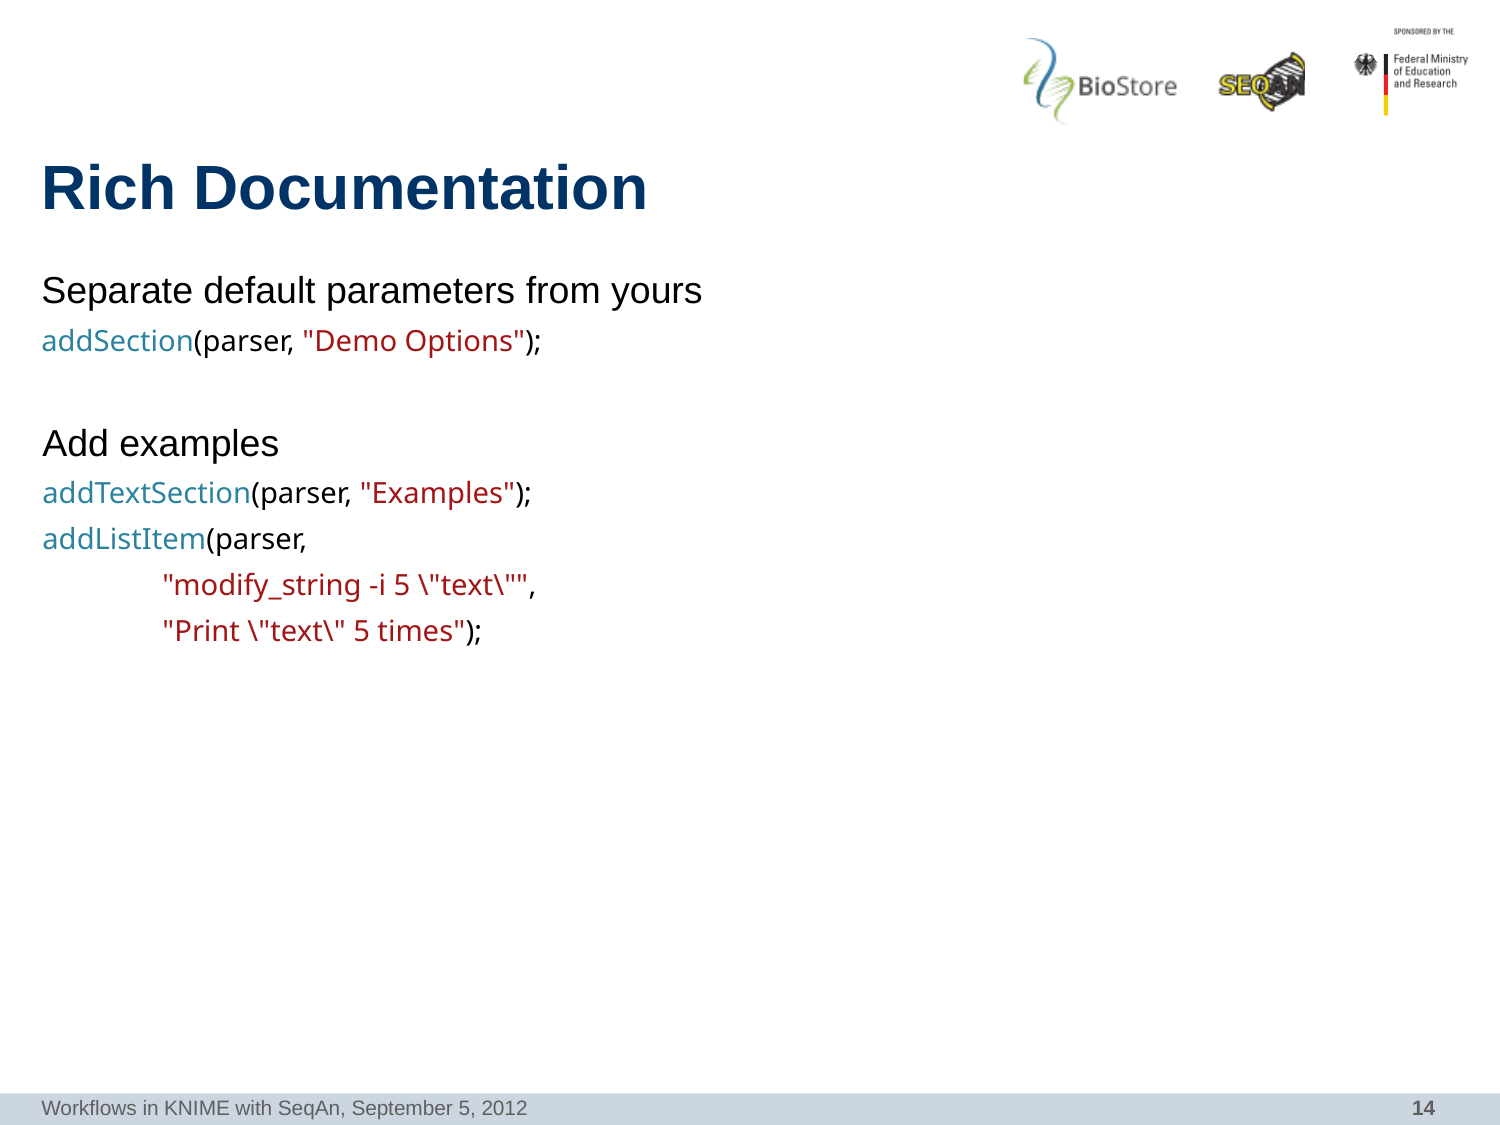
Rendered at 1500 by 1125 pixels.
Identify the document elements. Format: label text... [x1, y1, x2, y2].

title Rich Documentation [40, 154, 1460, 226]
text_box Add examples addTextSection(parser, "Examples"); addListItem(parser, "modify_string -i 5 \"text\"", "Print \"text\" 5 times"); [42, 417, 1461, 586]
list Separate default parameters from yours addSection(parser, "Demo Options"); [40, 265, 1460, 434]
footer Workflows in KNIME with SeqAn, September 5, 2012 [40, 1087, 1022, 1125]
